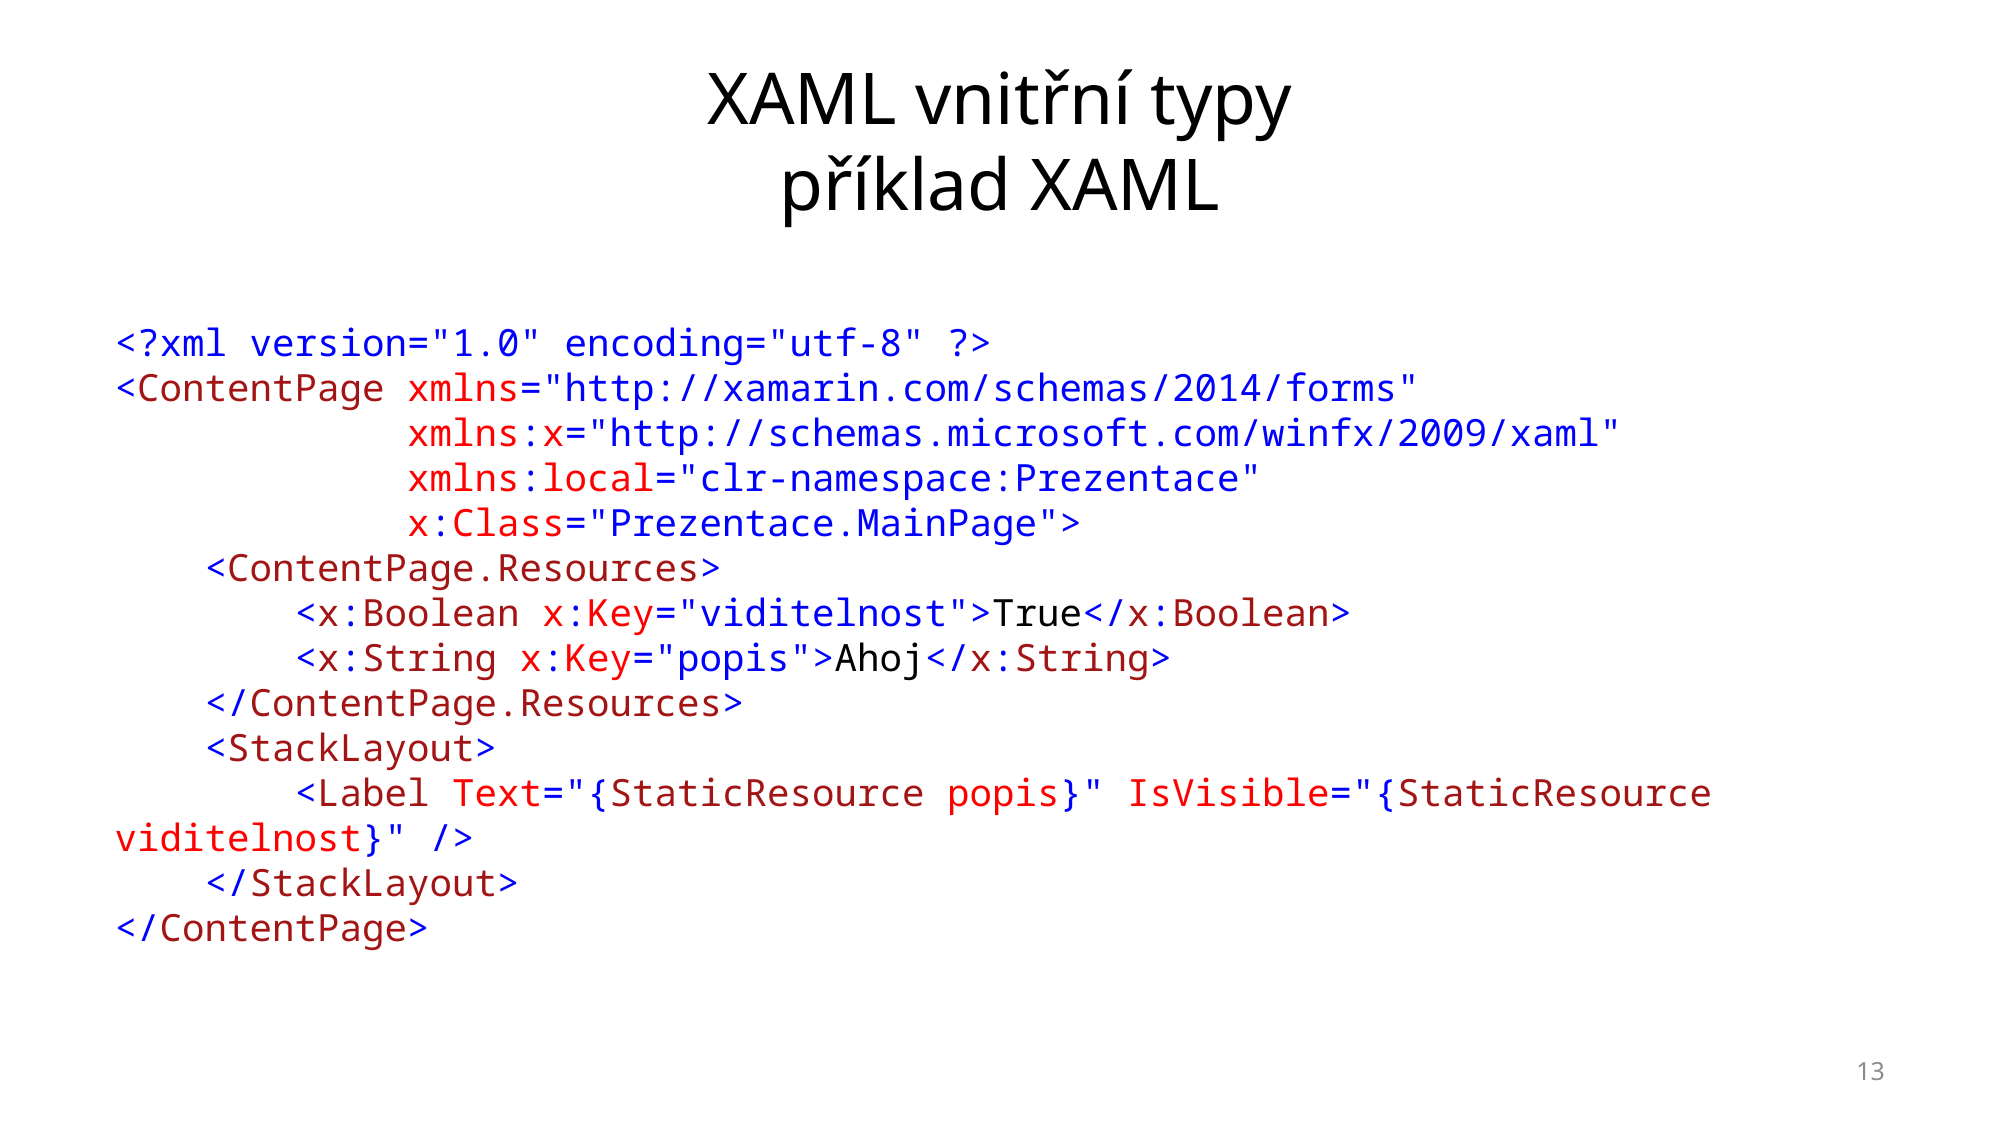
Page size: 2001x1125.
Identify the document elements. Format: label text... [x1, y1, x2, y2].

title XAML vnitřní typy příklad XAML [99, 45, 1900, 233]
slide_number 13 [1433, 1042, 1900, 1103]
text_box <?xml version="1.0" encoding="utf-8" ?> <ContentPage xmlns="http://xamarin.com/schemas/2014/forms" xmlns:x="http://schemas.microsoft.com/winfx/2009/xaml" xmlns:local="clr-namespace:Prezentace" x:Class="Prezentace.MainPage"> <ContentPage.Resources> <x:Boolean x:Key="viditelnost">True</x:Boolean> <x:String x:Key="popis">Ahoj</x:String> </ContentPage.Resources> <StackLayout> <Label Text="{StaticResource popis}" IsVisible="{StaticResource viditelnost}" /> </StackLayout> </ContentPage> [99, 311, 1900, 957]
